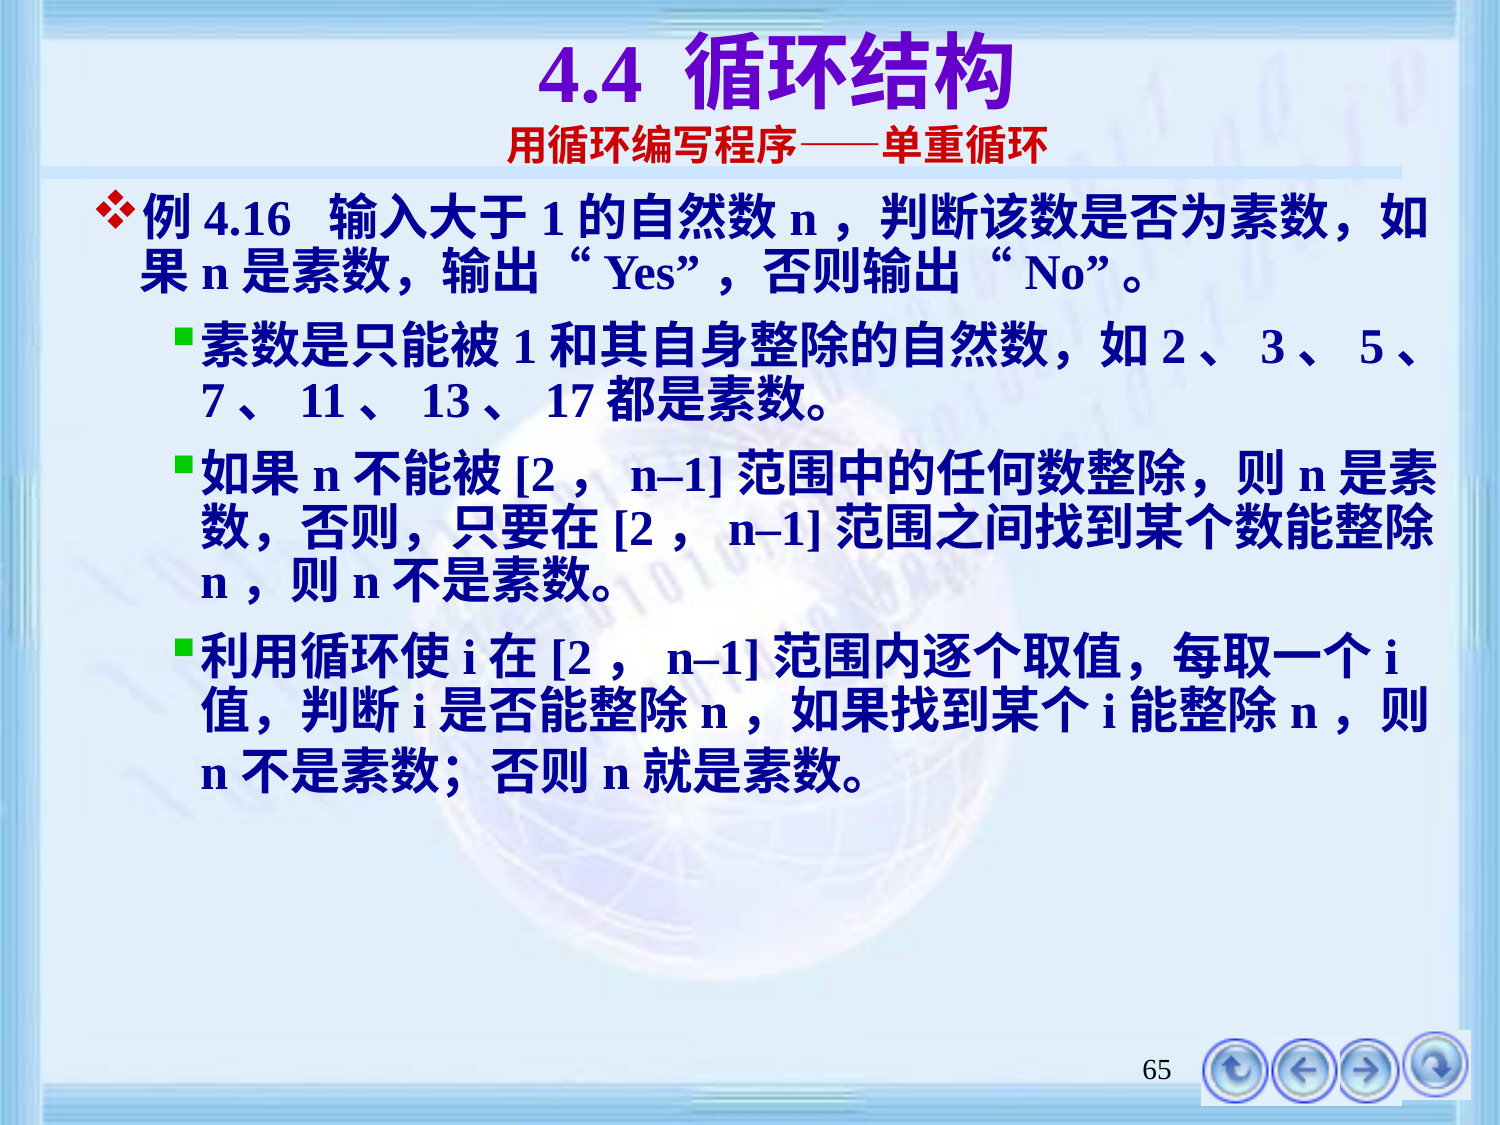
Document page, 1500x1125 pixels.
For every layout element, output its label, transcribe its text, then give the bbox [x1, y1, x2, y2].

picture [0, 1, 1500, 1125]
title 4.4 循环结构 用循环编写程序——单重循环 [171, 31, 1384, 157]
slide_number 65 [874, 1042, 1187, 1118]
list 例4.16 输入大于1的自然数n，判断该数是否为素数，如果n是素数，输出“Yes”，否则输出“No”。 素数是只能被1和其自身整除的自然数，如2、3、5、7、11、13、17都是素数。 如果n不能被[2，n–1]范围中的任何数整除，则n是素数，否则，只要在[2，n–1]范围之间找到某个数能整除n，则n不是素数。 利用循环使i在[2，n–1]范围内逐个取值，每取一个i值，判断i是否能整除n，如果找到某个i能整除n，则n不是素数；否则n就是素数。 [76, 184, 1471, 873]
